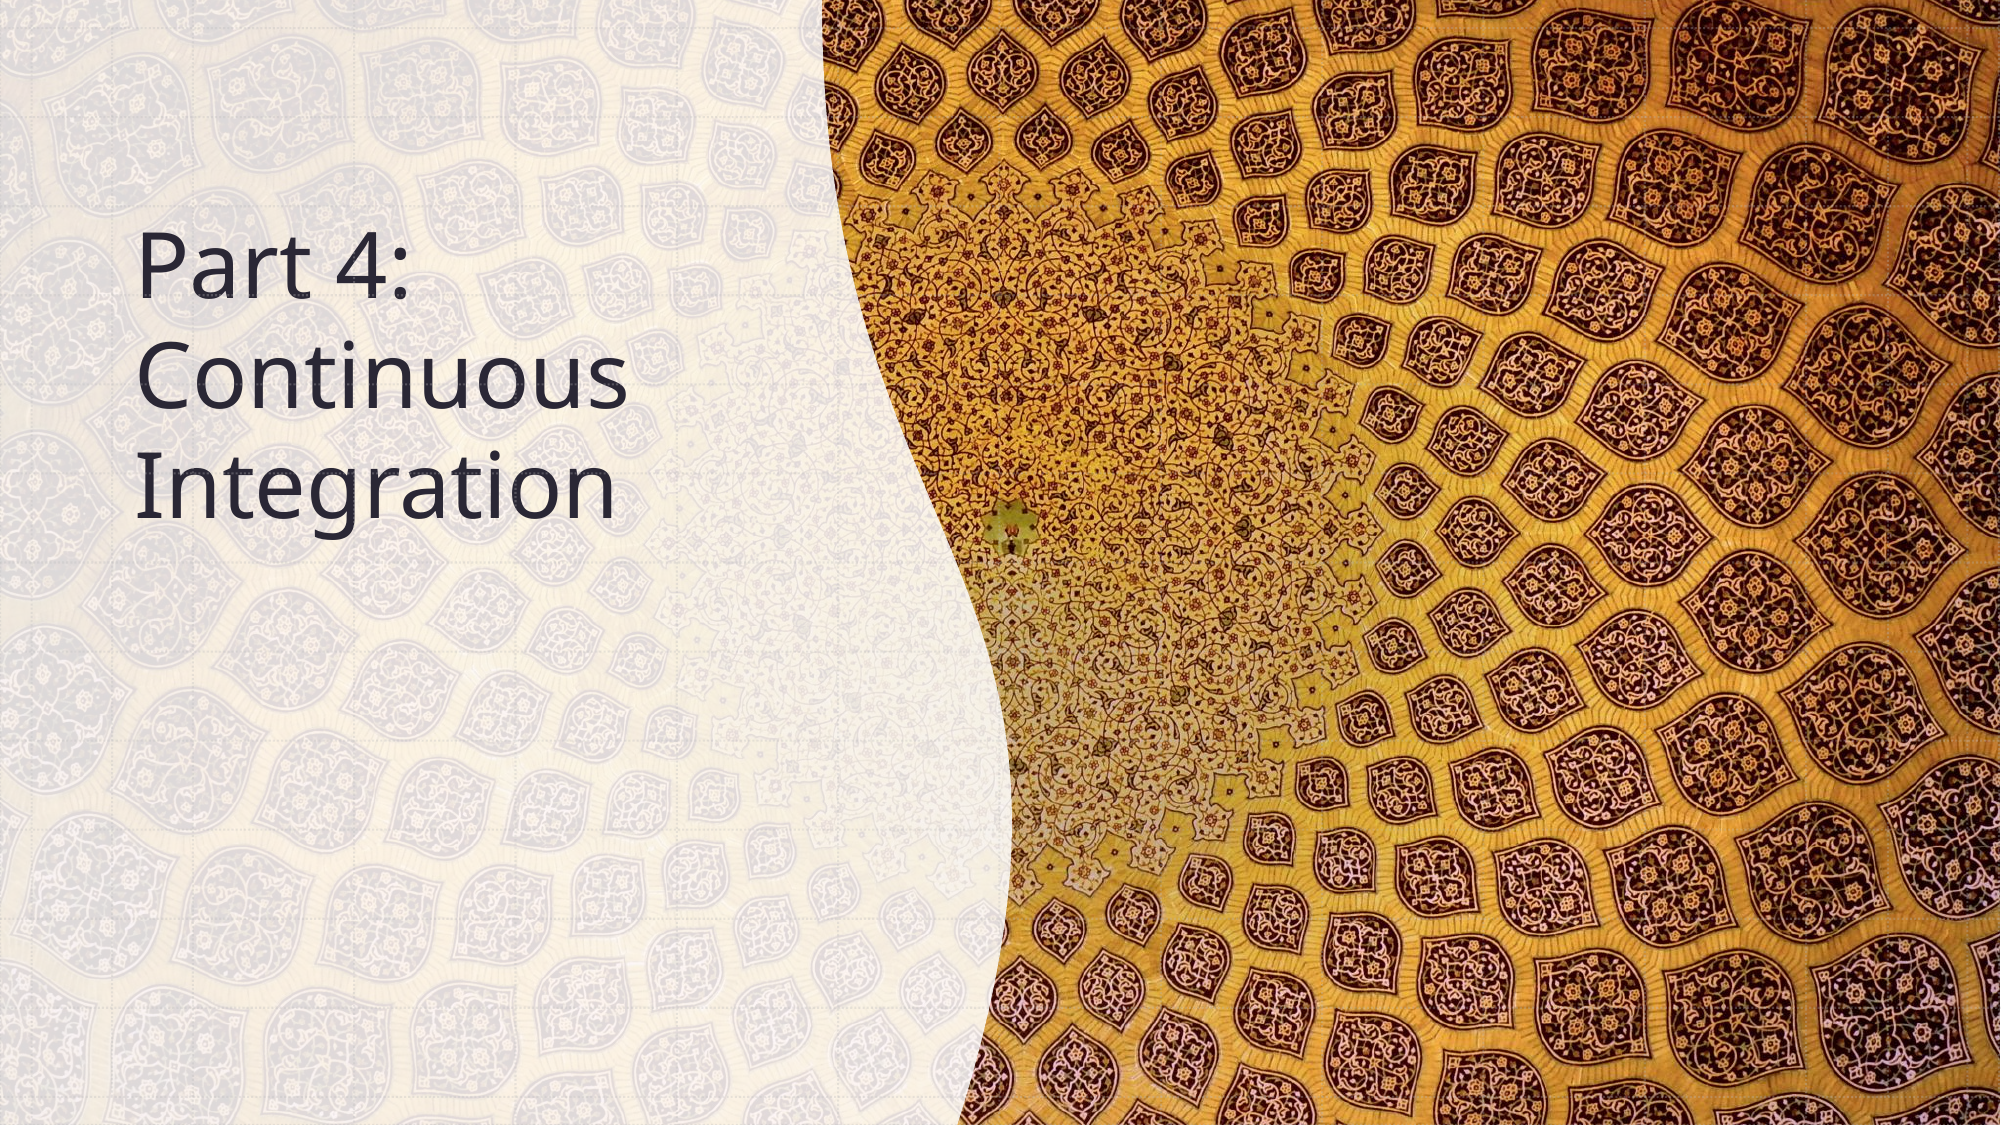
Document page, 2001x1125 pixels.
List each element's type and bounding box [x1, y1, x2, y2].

text_box [0, 0, 2000, 1125]
